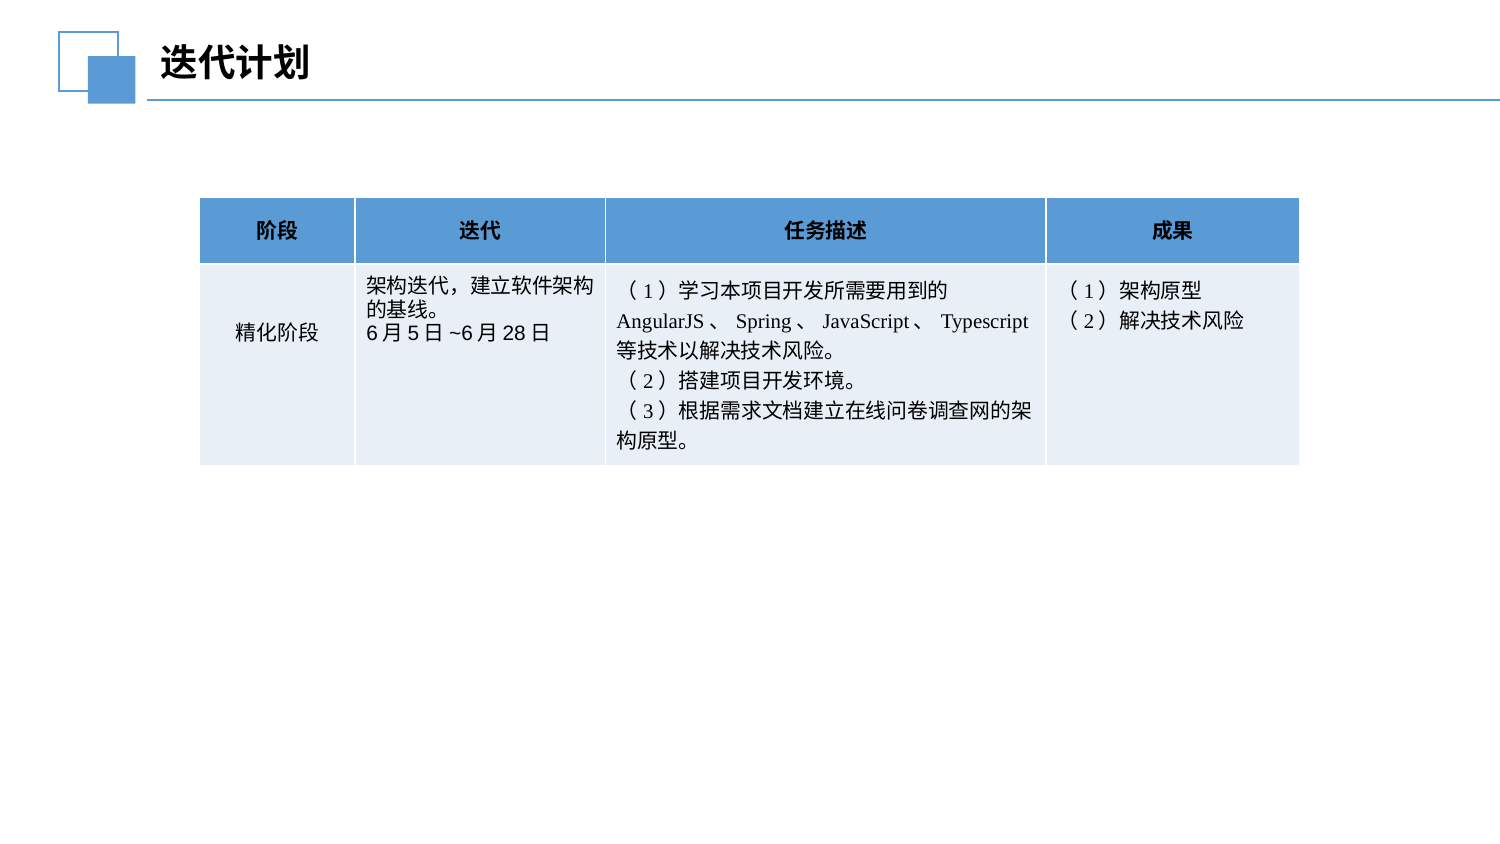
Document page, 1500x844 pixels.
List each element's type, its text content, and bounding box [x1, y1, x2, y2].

table_header 阶段 [200, 198, 354, 263]
title 迭代计划 [145, 32, 680, 97]
table_header 任务描述 [606, 198, 1045, 263]
table_header 成果 [1047, 198, 1299, 263]
table_cell （1）学习本项目开发所需要用到的AngularJS、Spring、JavaScript、Typescript等技术以解决技术风险。 （2）搭建项目开发环境。 （3）根据需求文档建立在线问卷调查网的架构原型。 [606, 265, 1045, 465]
table_cell 精化阶段 [200, 265, 354, 465]
table_cell 架构迭代，建立软件架构的基线。 6月5日~6月28日 [356, 265, 605, 465]
table_header 迭代 [356, 198, 605, 263]
table_cell （1）架构原型 （2）解决技术风险 [1047, 265, 1299, 465]
